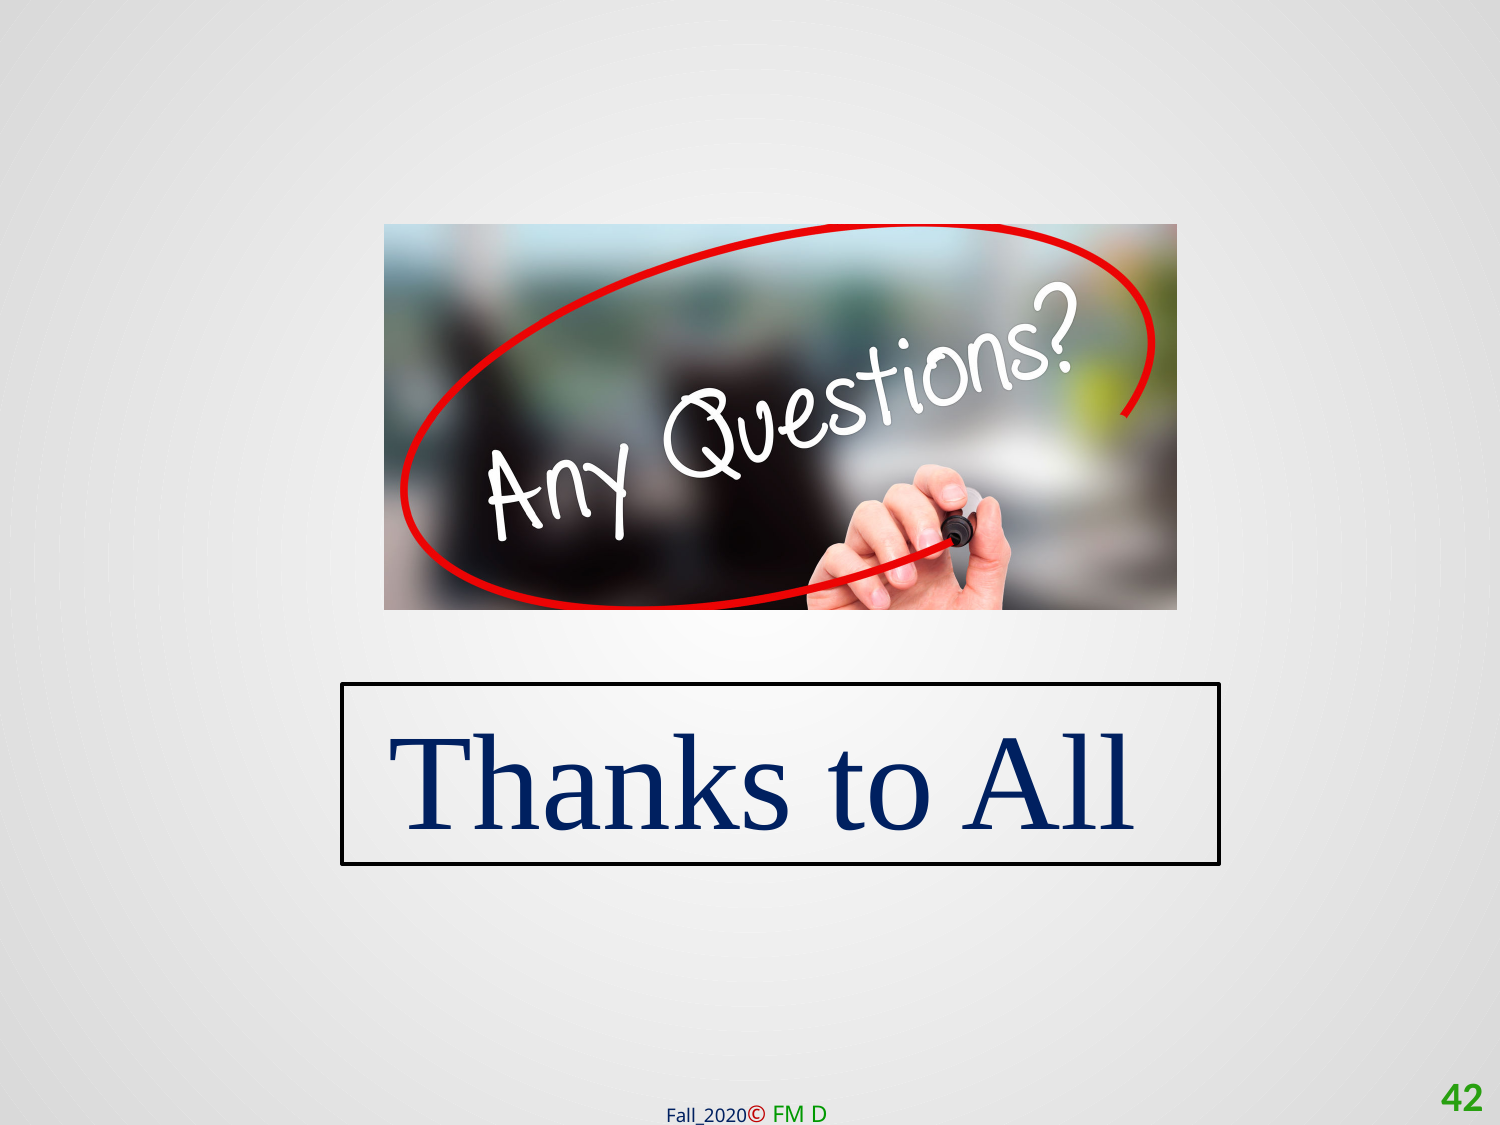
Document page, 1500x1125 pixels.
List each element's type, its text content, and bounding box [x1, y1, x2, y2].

text_box Thanks to All [340, 682, 1221, 866]
picture [384, 224, 1177, 610]
slide_number 42 [1148, 1065, 1499, 1125]
